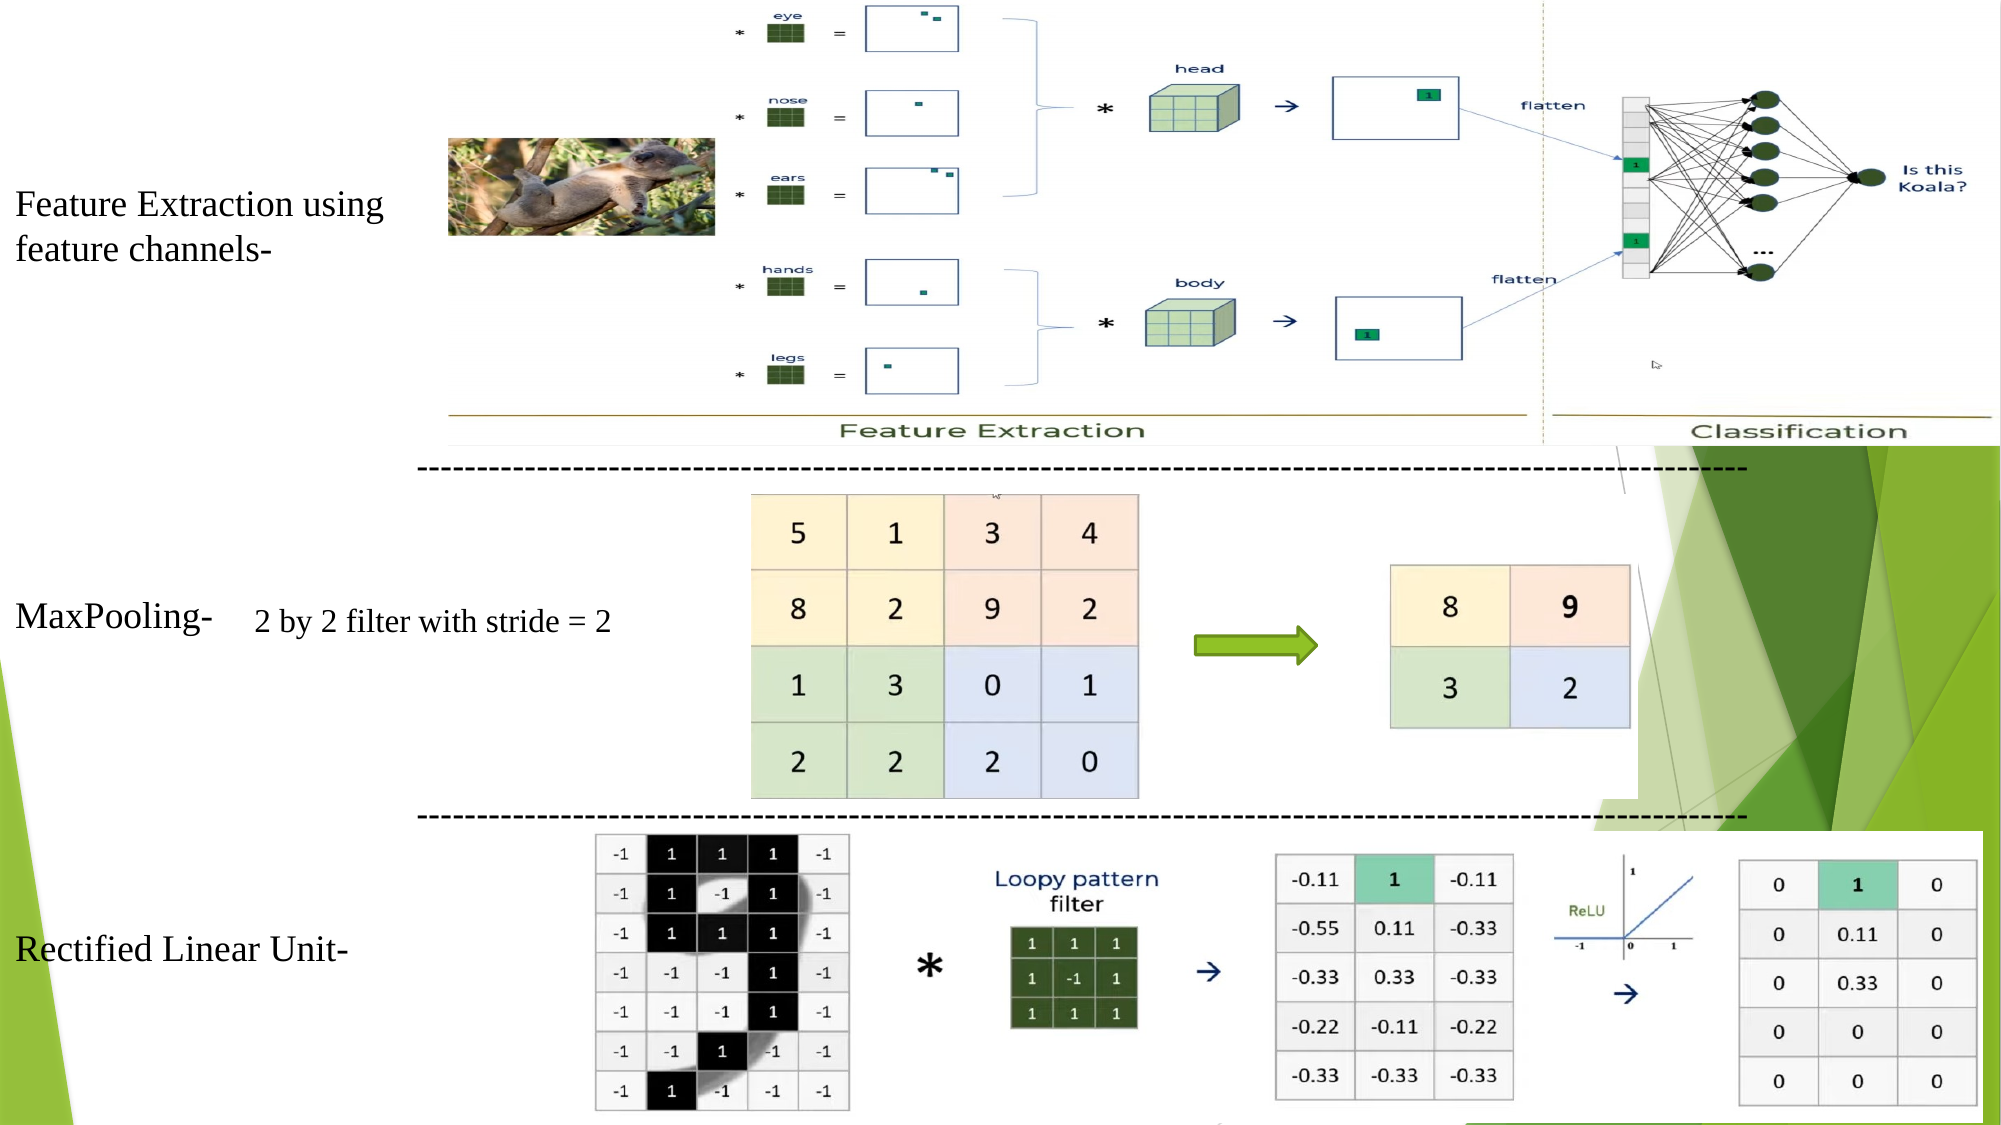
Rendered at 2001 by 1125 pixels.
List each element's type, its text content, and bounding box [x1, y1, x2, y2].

text_box --------------------------------------------------------------------------------------------------------------- [401, 434, 1964, 495]
text_box Rectified Linear Unit- [0, 916, 396, 977]
text_box MaxPooling- [0, 584, 233, 689]
picture [447, 0, 2000, 447]
text_box --------------------------------------------------------------------------------------------------------------- [401, 782, 1964, 843]
text_box Feature Extraction using feature channels- [0, 171, 436, 277]
picture [751, 493, 1638, 799]
text_box 2 by 2 filter with stride = 2 [239, 591, 630, 647]
picture [592, 830, 1983, 1123]
